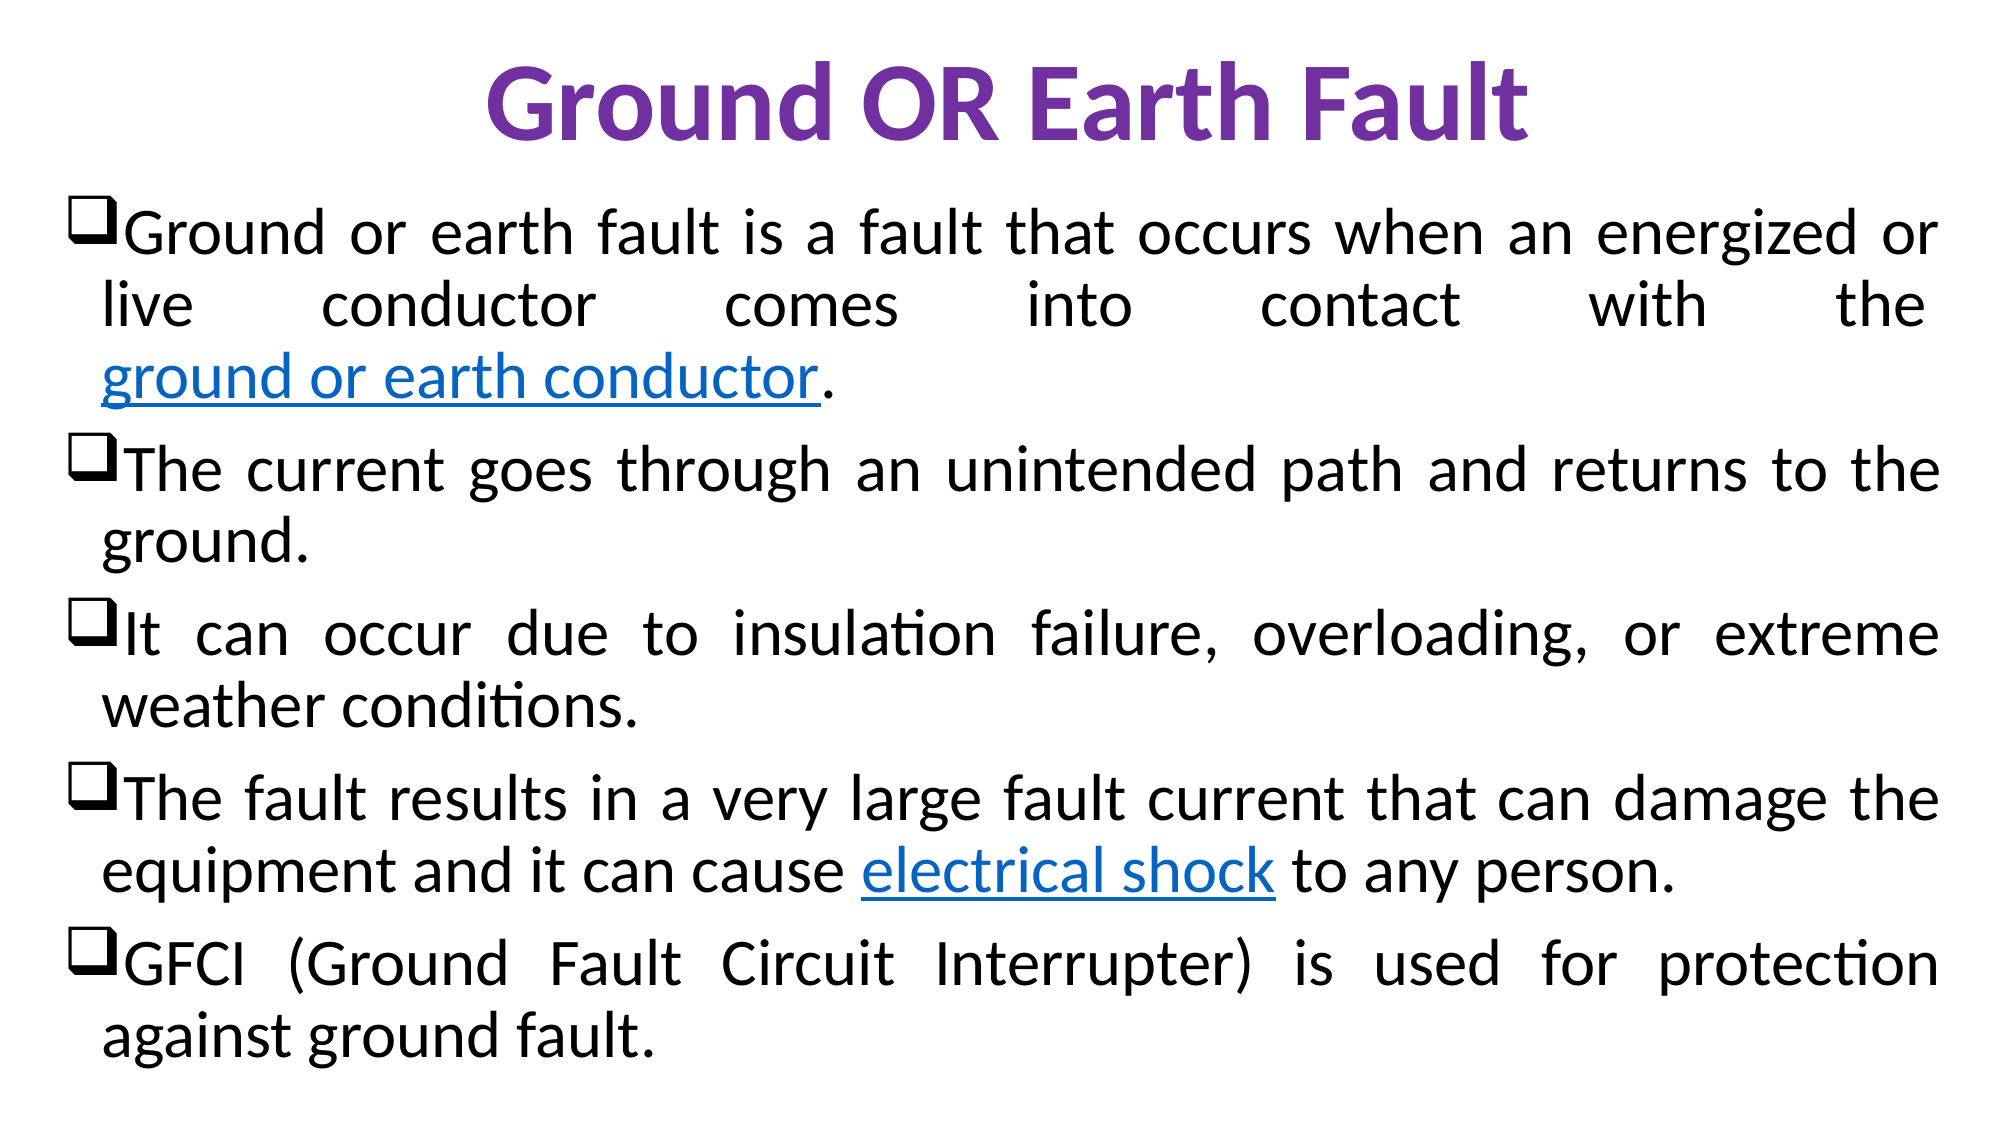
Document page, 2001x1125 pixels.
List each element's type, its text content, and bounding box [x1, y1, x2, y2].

text_box Ground OR Earth Fault [16, 20, 2000, 170]
list Ground or earth fault is a fault that occurs when an energized or live conductor comes into contact with the ground or earth conductor. The current goes through an unintended path and returns to the ground. It can occur due to insulation failure, overloading, or extreme weather conditions. The fault results in a very large fault current that can damage the equipment and it can cause electrical shock to any person. GFCI (Ground Fault Circuit Interrupter) is used for protection against ground fault. [48, 189, 1958, 1106]
